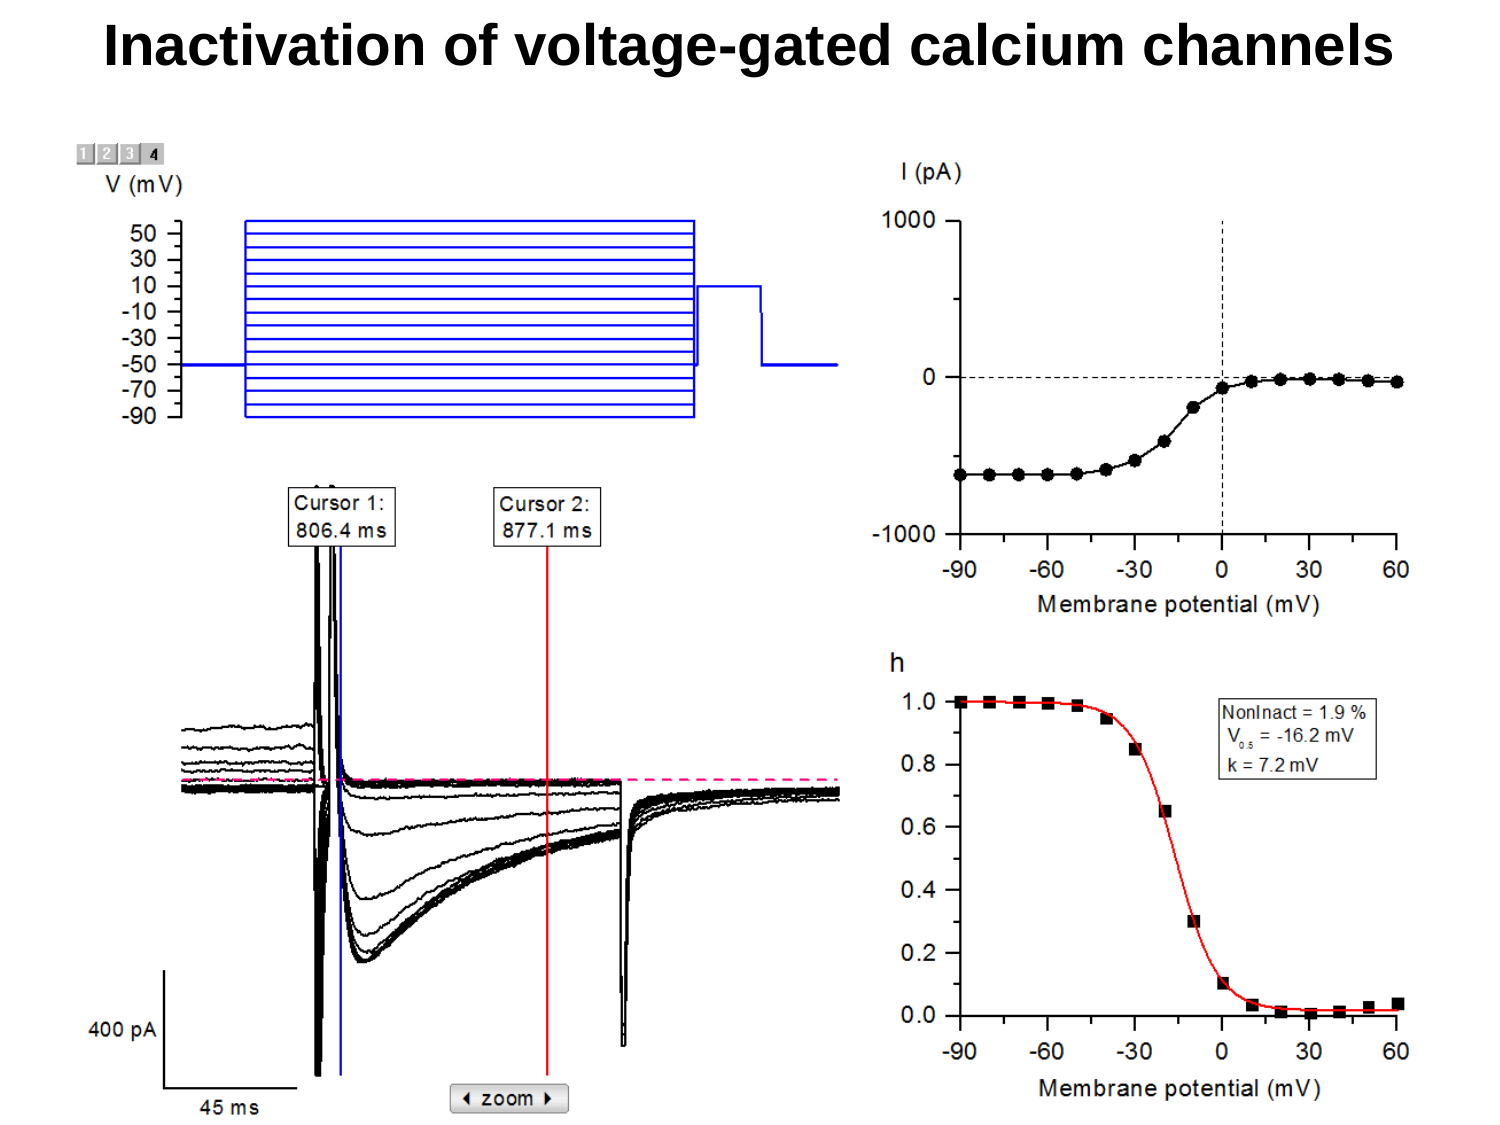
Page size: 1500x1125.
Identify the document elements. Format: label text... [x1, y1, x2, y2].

text_box Inactivation of voltage-gated calcium channels [0, 0, 1500, 85]
picture [76, 143, 1436, 1118]
